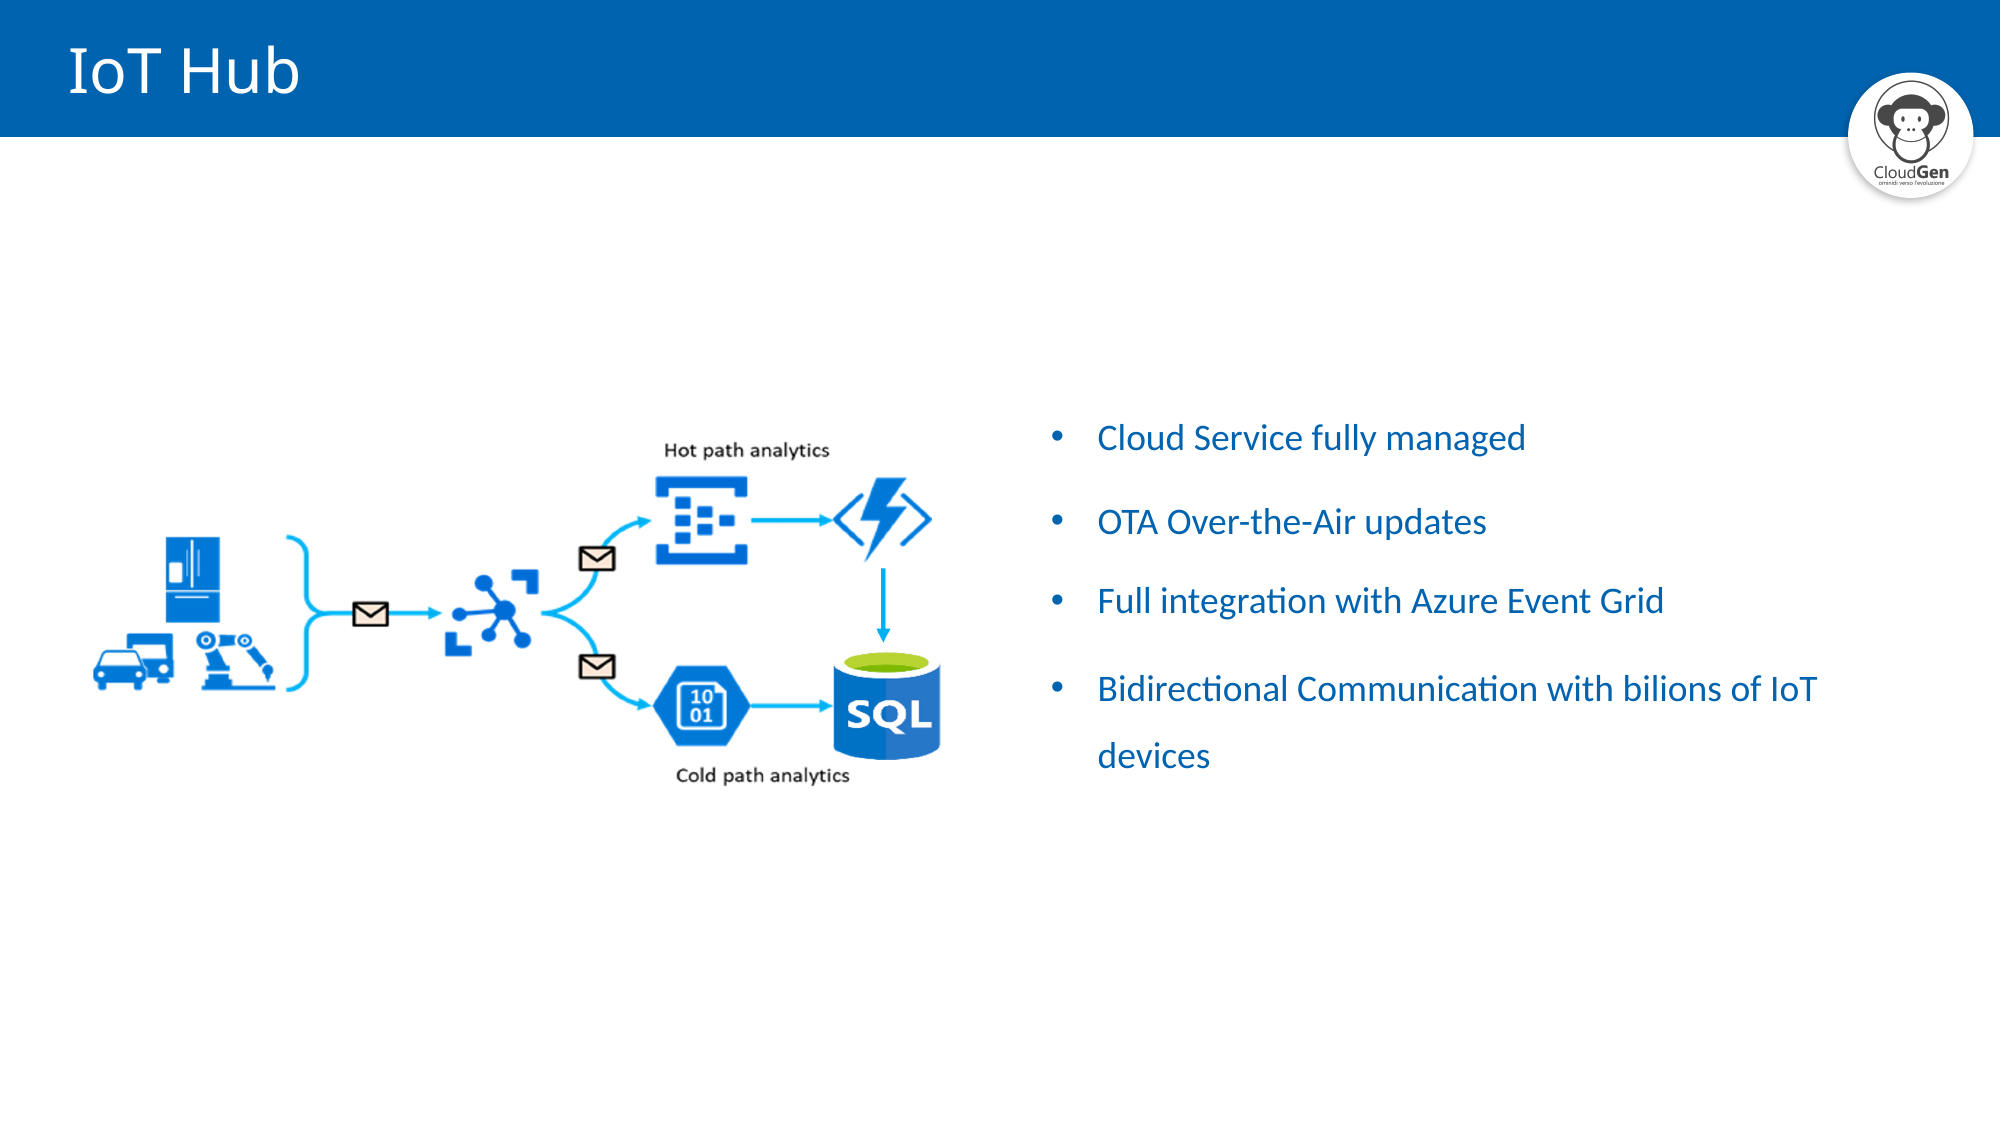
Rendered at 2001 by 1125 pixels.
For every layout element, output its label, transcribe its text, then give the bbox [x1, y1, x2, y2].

text_box OTA Over-the-Air updates [1036, 467, 1928, 546]
text_box Bidirectional Communication with bilions of IoT devices [1036, 634, 1928, 784]
picture [86, 437, 978, 801]
text_box Full integration with Azure Event Grid [1036, 546, 1928, 629]
picture [1855, 75, 1967, 187]
title IoT Hub [53, 22, 1324, 126]
text_box Cloud Service fully managed [1036, 383, 1928, 466]
